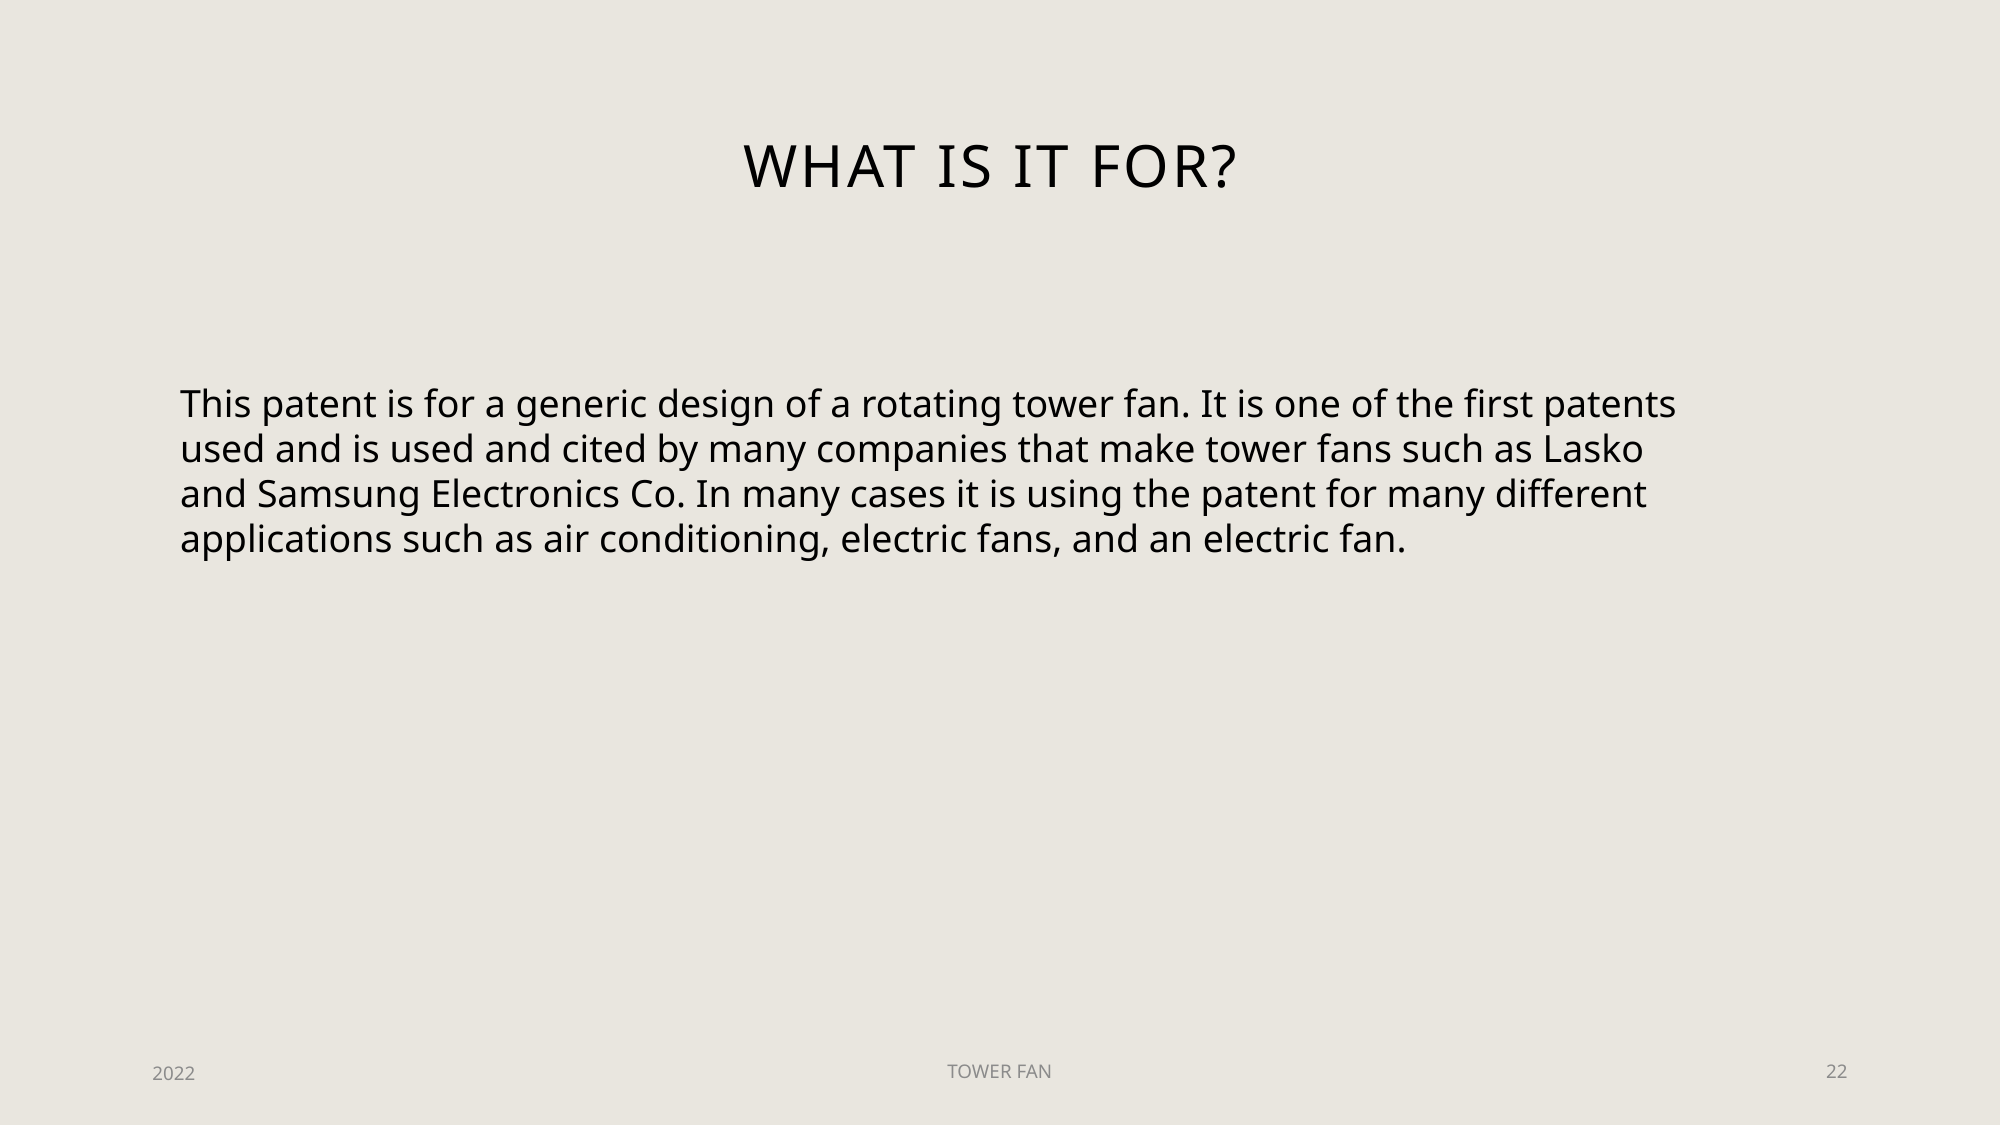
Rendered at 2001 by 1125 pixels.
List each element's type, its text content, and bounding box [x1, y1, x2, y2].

slide_number 22 [1412, 1042, 1863, 1103]
text_box This patent is for a generic design of a rotating tower fan. It is one of the first patents used and is used and cited by many companies that make tower fans such as Lasko and Samsung Electronics Co. In many cases it is using the patent for many different applications such as air conditioning, electric fans, and an electric fan. [165, 372, 1731, 568]
footer TOWER FAN [662, 1042, 1338, 1103]
slide_number 2022 [137, 1042, 588, 1103]
title What is it for? [137, 59, 1863, 278]
